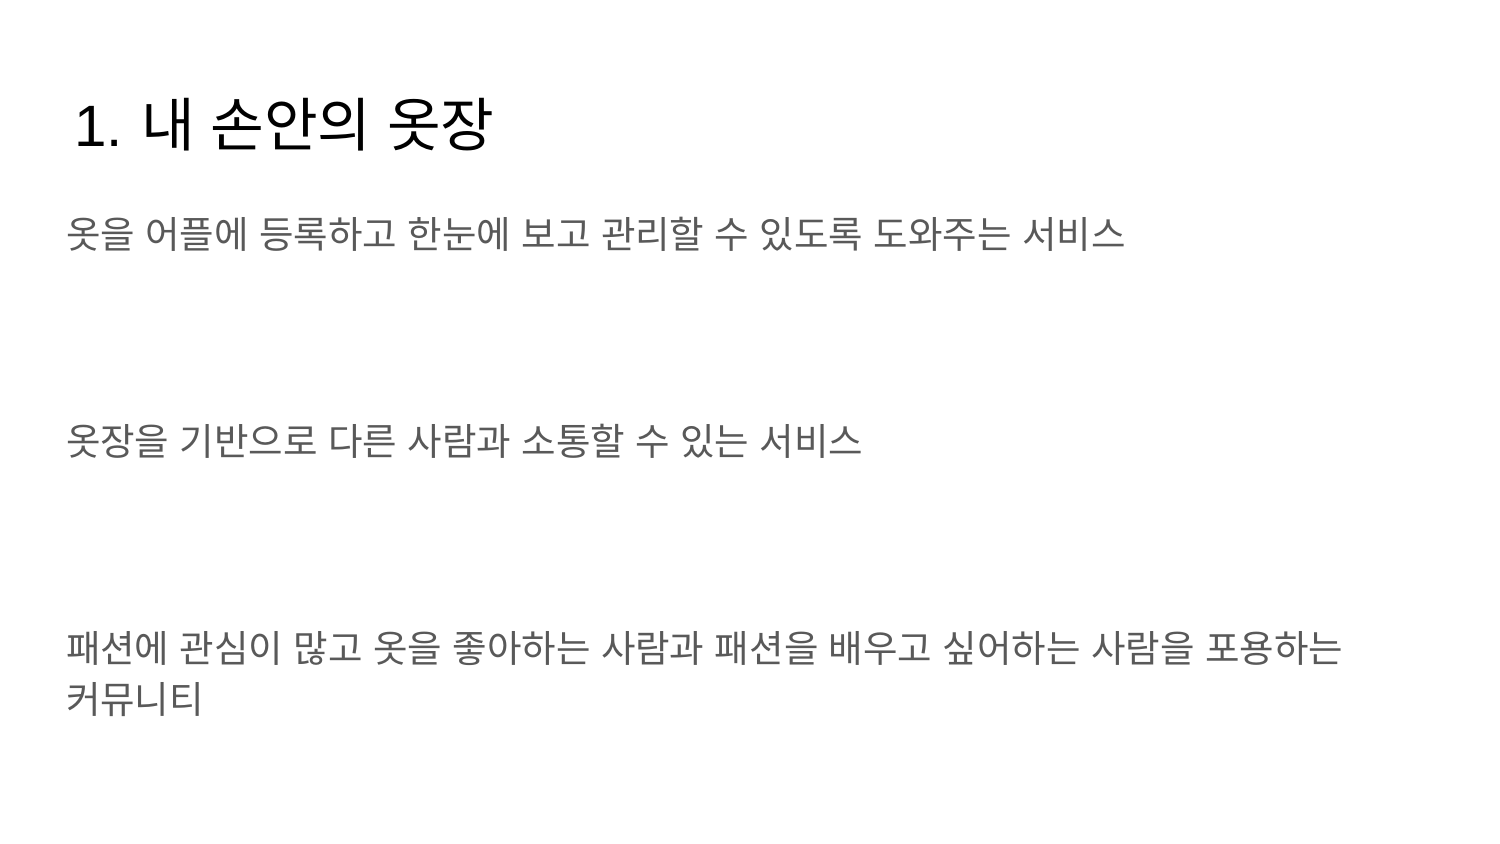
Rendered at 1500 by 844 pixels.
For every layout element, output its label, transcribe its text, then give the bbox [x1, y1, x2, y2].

title 내 손안의 옷장 [51, 72, 1449, 167]
list 옷을 어플에 등록하고 한눈에 보고 관리할 수 있도록 도와주는 서비스 옷장을 기반으로 다른 사람과 소통할 수 있는 서비스 패션에 관심이 많고 옷을 좋아하는 사람과 패션을 배우고 싶어하는 사람을 포용하는 커뮤니티 [51, 189, 1449, 844]
